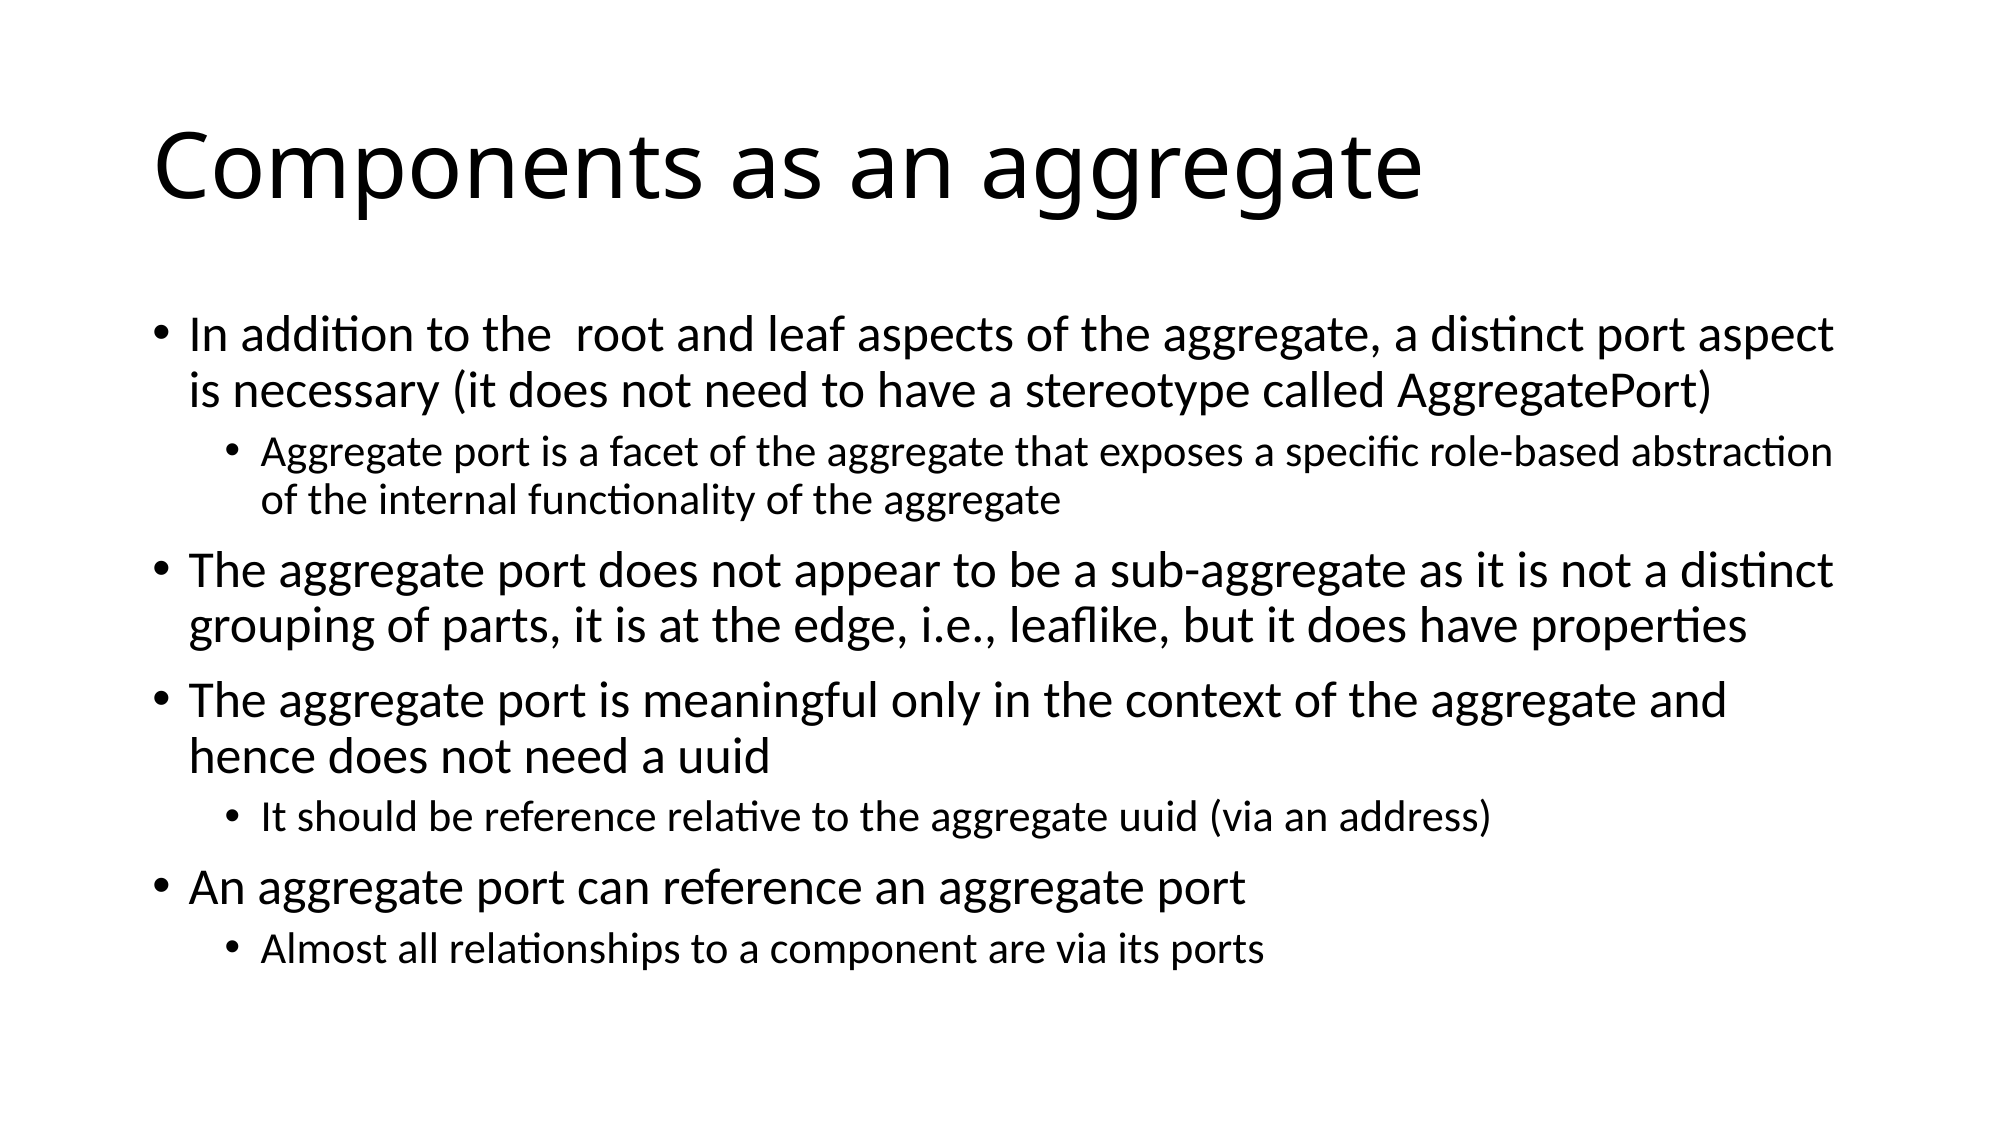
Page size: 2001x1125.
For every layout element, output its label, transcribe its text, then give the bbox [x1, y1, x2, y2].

title Components as an aggregate [137, 59, 1863, 278]
list In addition to the root and leaf aspects of the aggregate, a distinct port aspect is necessary (it does not need to have a stereotype called AggregatePort) Aggregate port is a facet of the aggregate that exposes a specific role-based abstraction of the internal functionality of the aggregate The aggregate port does not appear to be a sub-aggregate as it is not a distinct grouping of parts, it is at the edge, i.e., leaflike, but it does have properties The aggregate port is meaningful only in the context of the aggregate and hence does not need a uuid It should be reference relative to the aggregate uuid (via an address) An aggregate port can reference an aggregate port Almost all relationships to a component are via its ports [137, 299, 1863, 1014]
